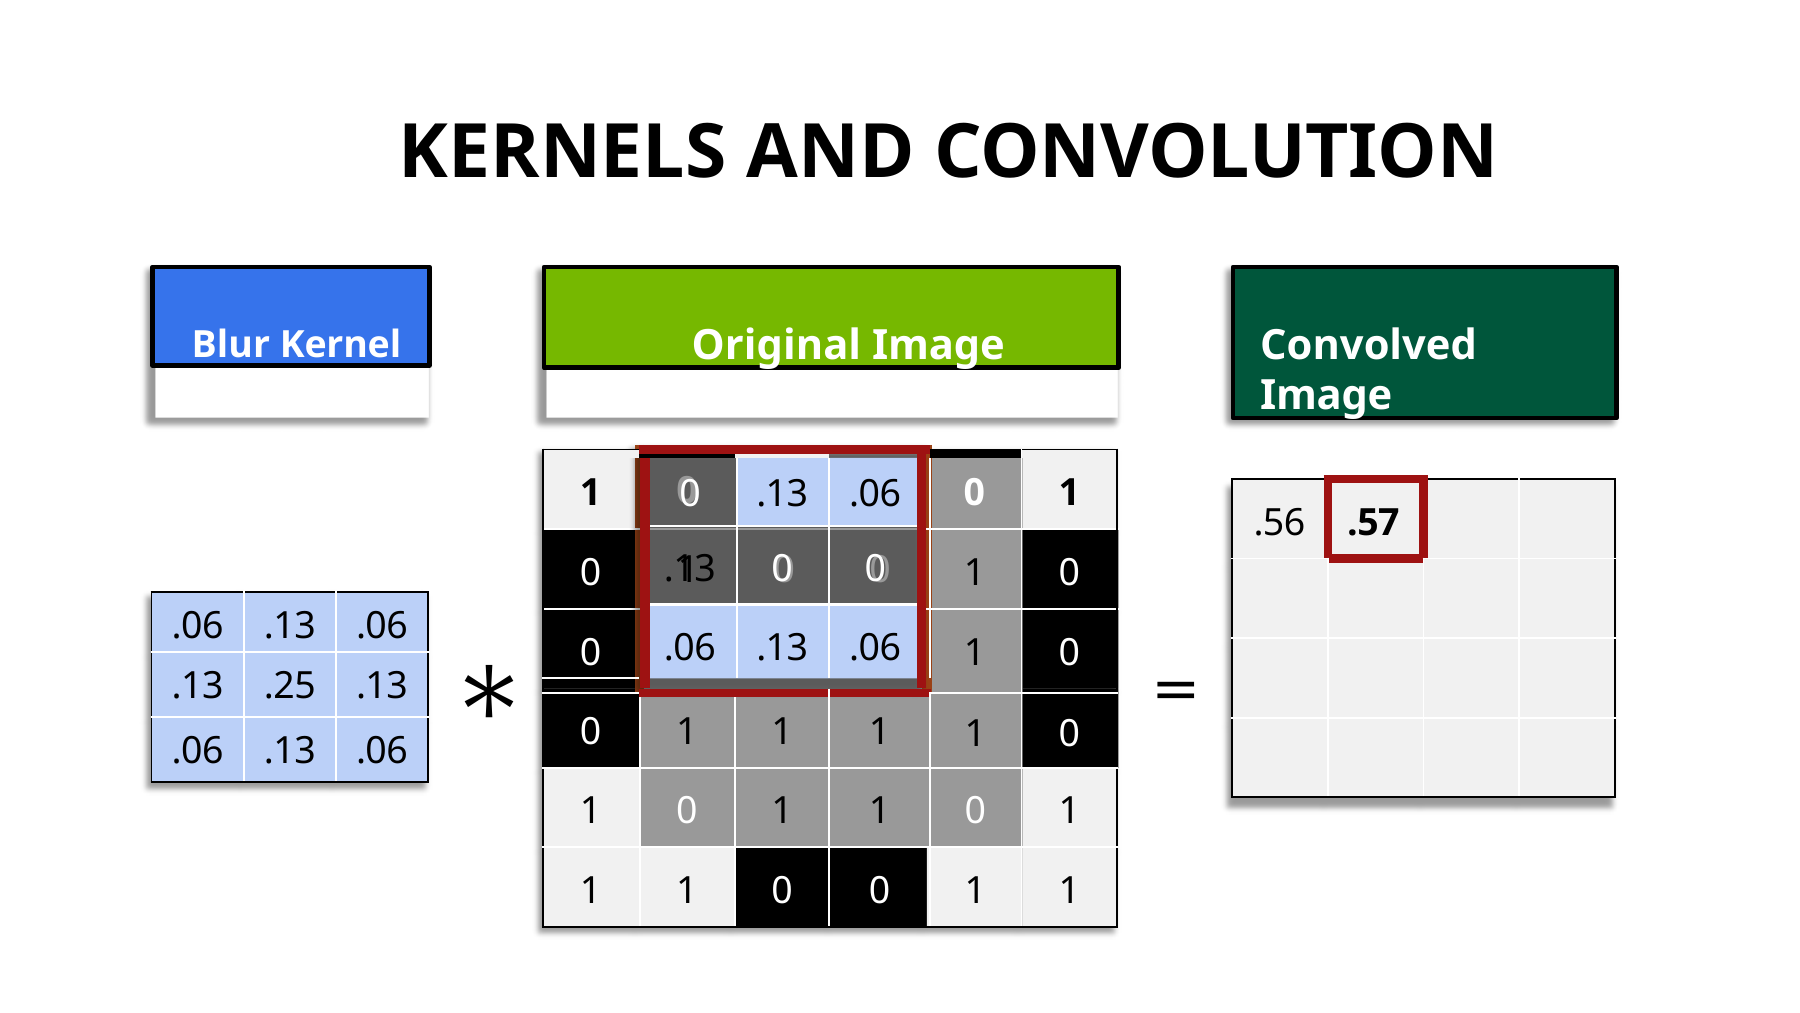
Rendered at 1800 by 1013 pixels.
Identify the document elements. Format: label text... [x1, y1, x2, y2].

text_box ∗ [456, 629, 502, 732]
picture [531, 263, 1124, 432]
text_box = [1150, 646, 1199, 719]
picture [1221, 477, 1620, 815]
picture [139, 263, 435, 432]
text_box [640, 448, 927, 689]
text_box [1220, 263, 1622, 432]
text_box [530, 439, 1123, 940]
picture [626, 443, 936, 706]
title KERNELS AND CONVOLUTION [307, 41, 1499, 272]
picture [139, 589, 433, 796]
